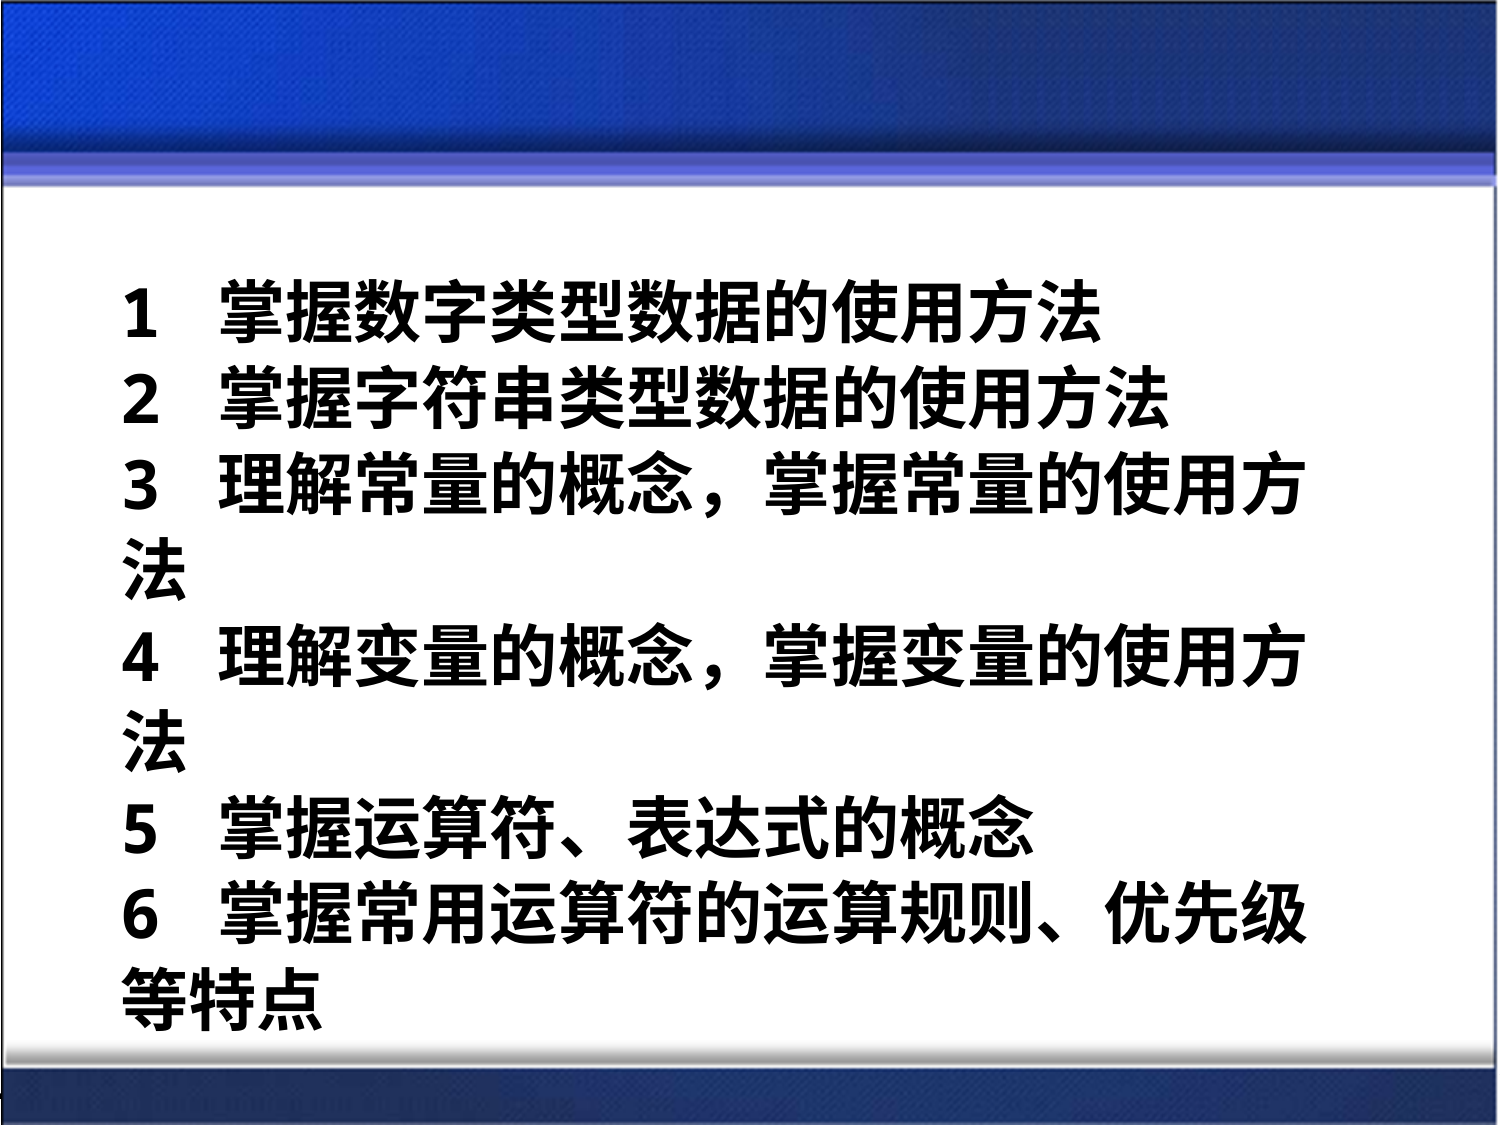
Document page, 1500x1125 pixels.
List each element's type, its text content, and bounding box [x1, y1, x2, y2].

picture [1, 0, 1499, 1125]
title 1 掌握数字类型数据的使用方法 2 掌握字符串类型数据的使用方法 3 理解常量的概念，掌握常量的使用方法 4 理解变量的概念，掌握变量的使用方法 5 掌握运算符、表达式的概念 6 掌握常用运算符的运算规则、优先级等特点 [105, 257, 1381, 1050]
